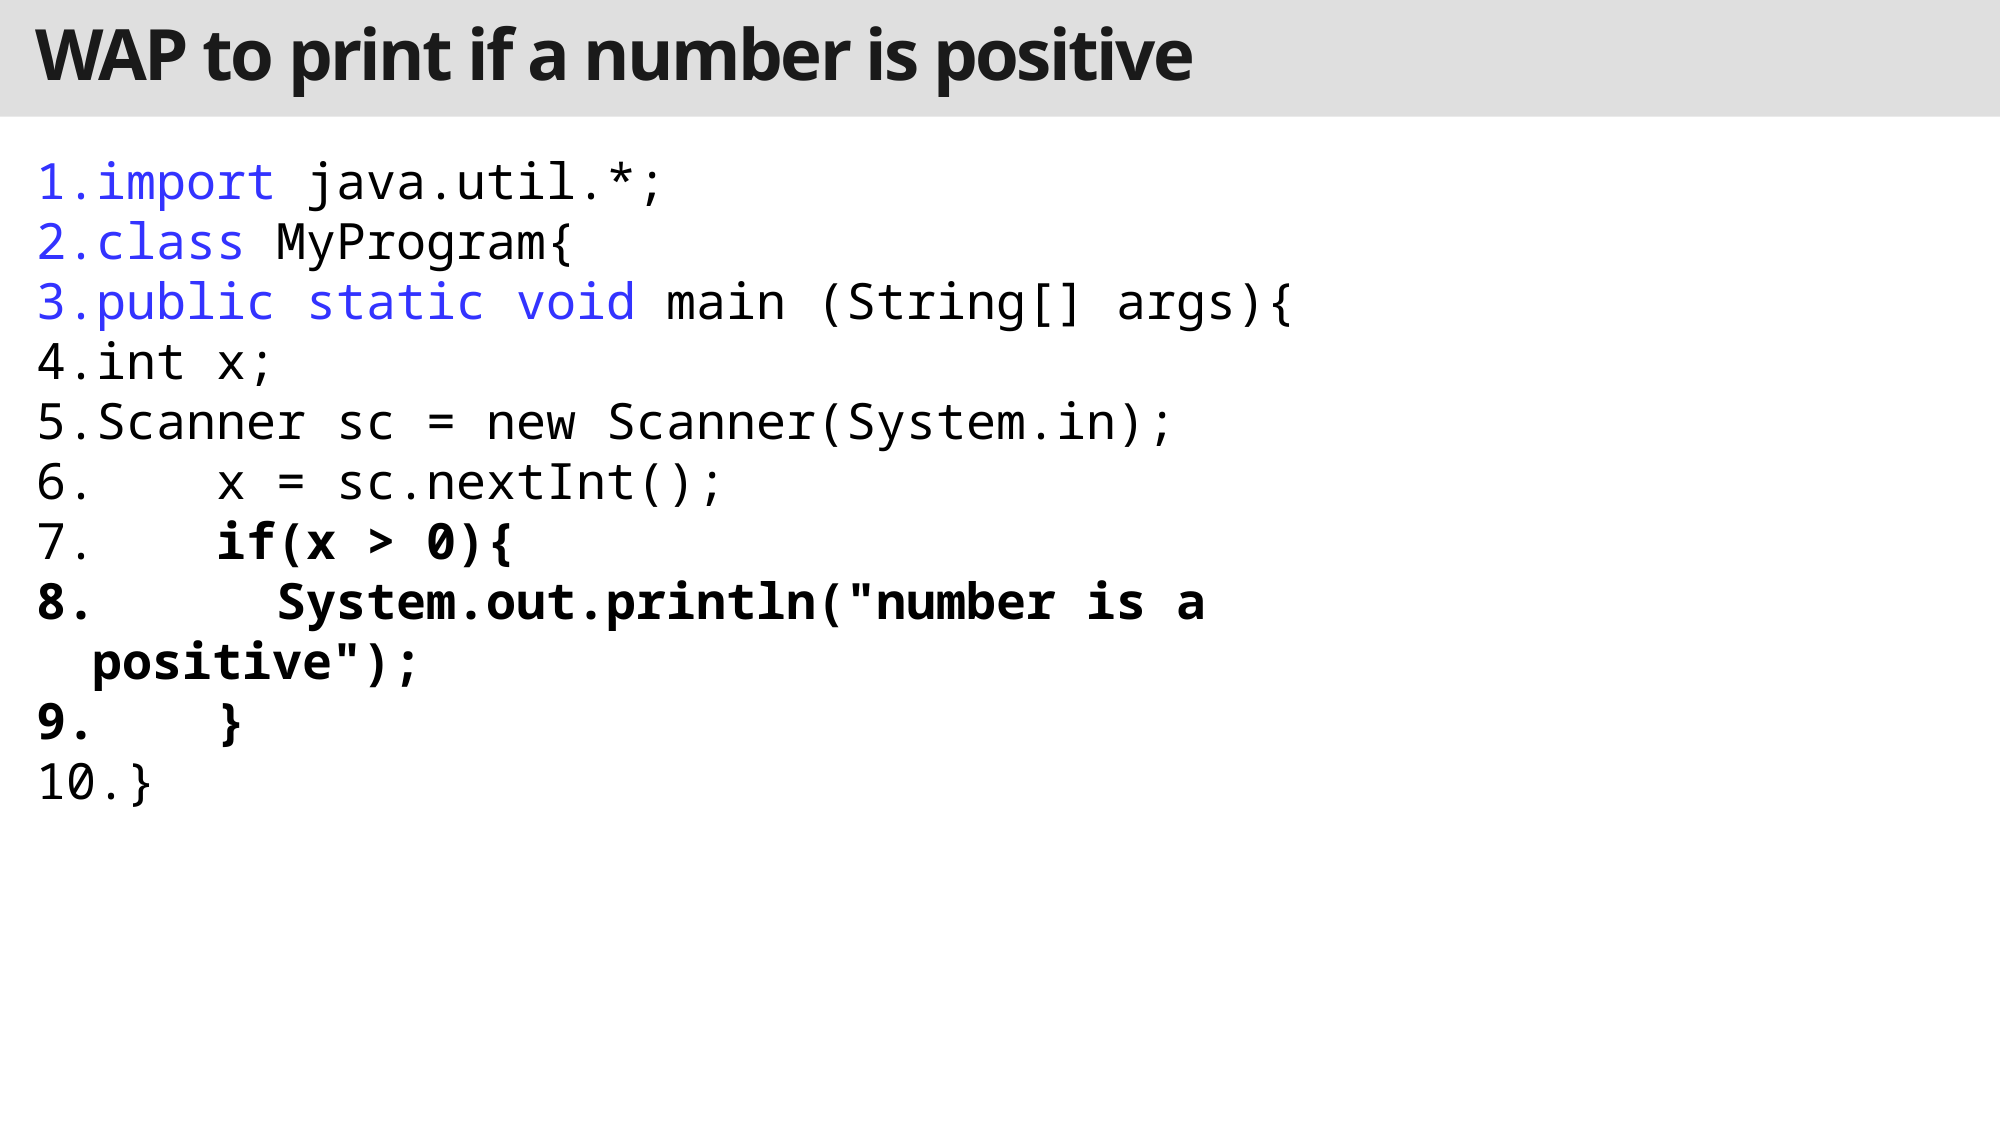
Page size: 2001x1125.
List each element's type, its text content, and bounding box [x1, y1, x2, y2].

list import java.util.*; class MyProgram{ public static void main (String[] args){ int x; Scanner sc = new Scanner(System.in); x = sc.nextInt(); if(x > 0){ System.out.println("number is a positive"); } } [21, 141, 1543, 776]
title WAP to print if a number is positive [0, 0, 2000, 117]
